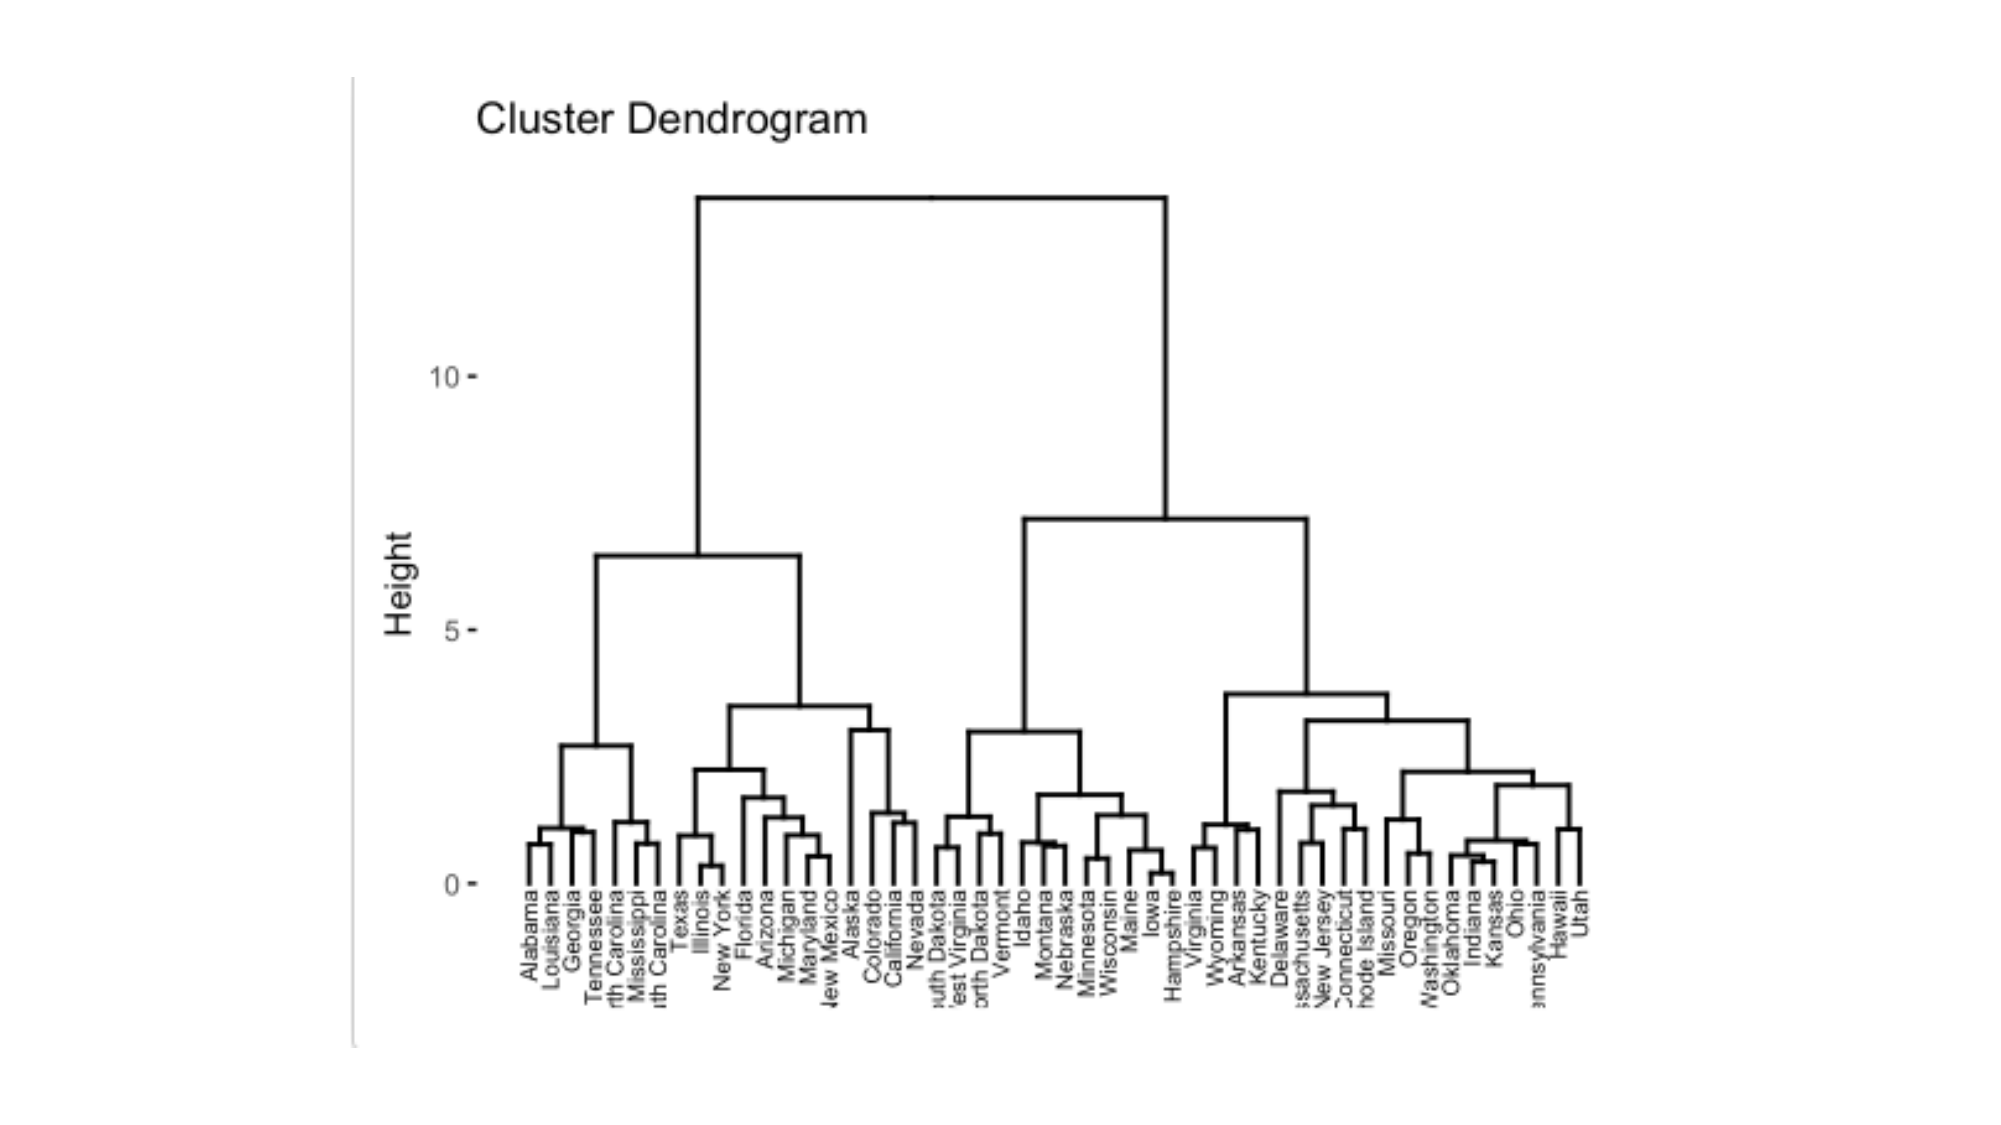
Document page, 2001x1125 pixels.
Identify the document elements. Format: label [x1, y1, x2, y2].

list [350, 77, 1650, 1048]
